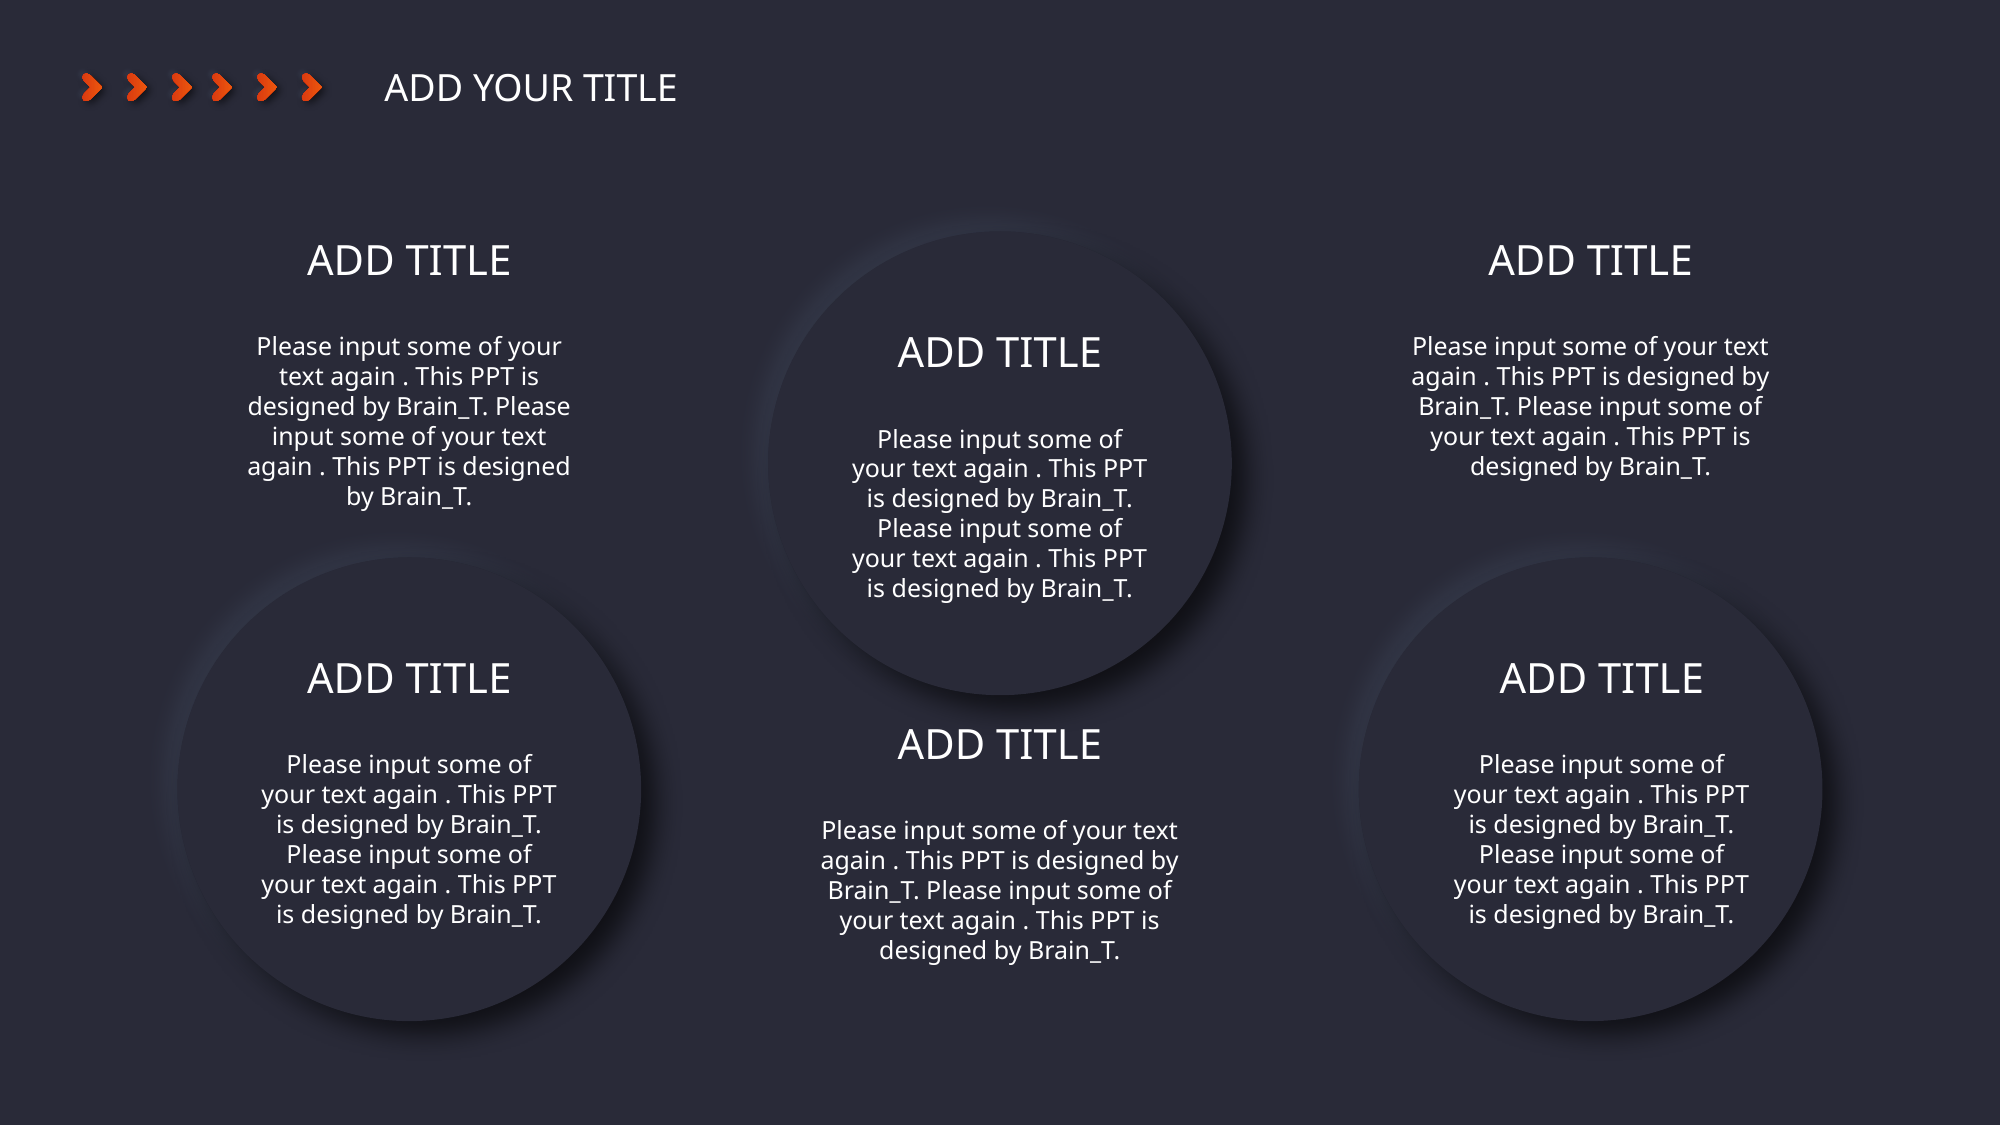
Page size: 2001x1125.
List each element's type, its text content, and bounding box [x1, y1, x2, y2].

text_box ADD YOUR TITLE [369, 56, 694, 117]
text_box ADD TITLE [882, 710, 1118, 776]
text_box ADD TITLE [292, 226, 527, 292]
text_box ADD TITLE [1473, 226, 1708, 292]
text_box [1358, 557, 1823, 1022]
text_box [768, 231, 1232, 696]
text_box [177, 557, 642, 1022]
text_box Please input some of your text again . This PPT is designed by Brain_T. Please input some of your text again . This PPT is designed by Brain_T. [1392, 323, 1789, 488]
text_box Please input some of your text again . This PPT is designed by Brain_T. Please input some of your text again . This PPT is designed by Brain_T. [224, 323, 595, 518]
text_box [205, 75, 318, 99]
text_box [75, 75, 188, 99]
text_box Please input some of your text again . This PPT is designed by Brain_T. Please input some of your text again . This PPT is designed by Brain_T. [801, 807, 1198, 972]
